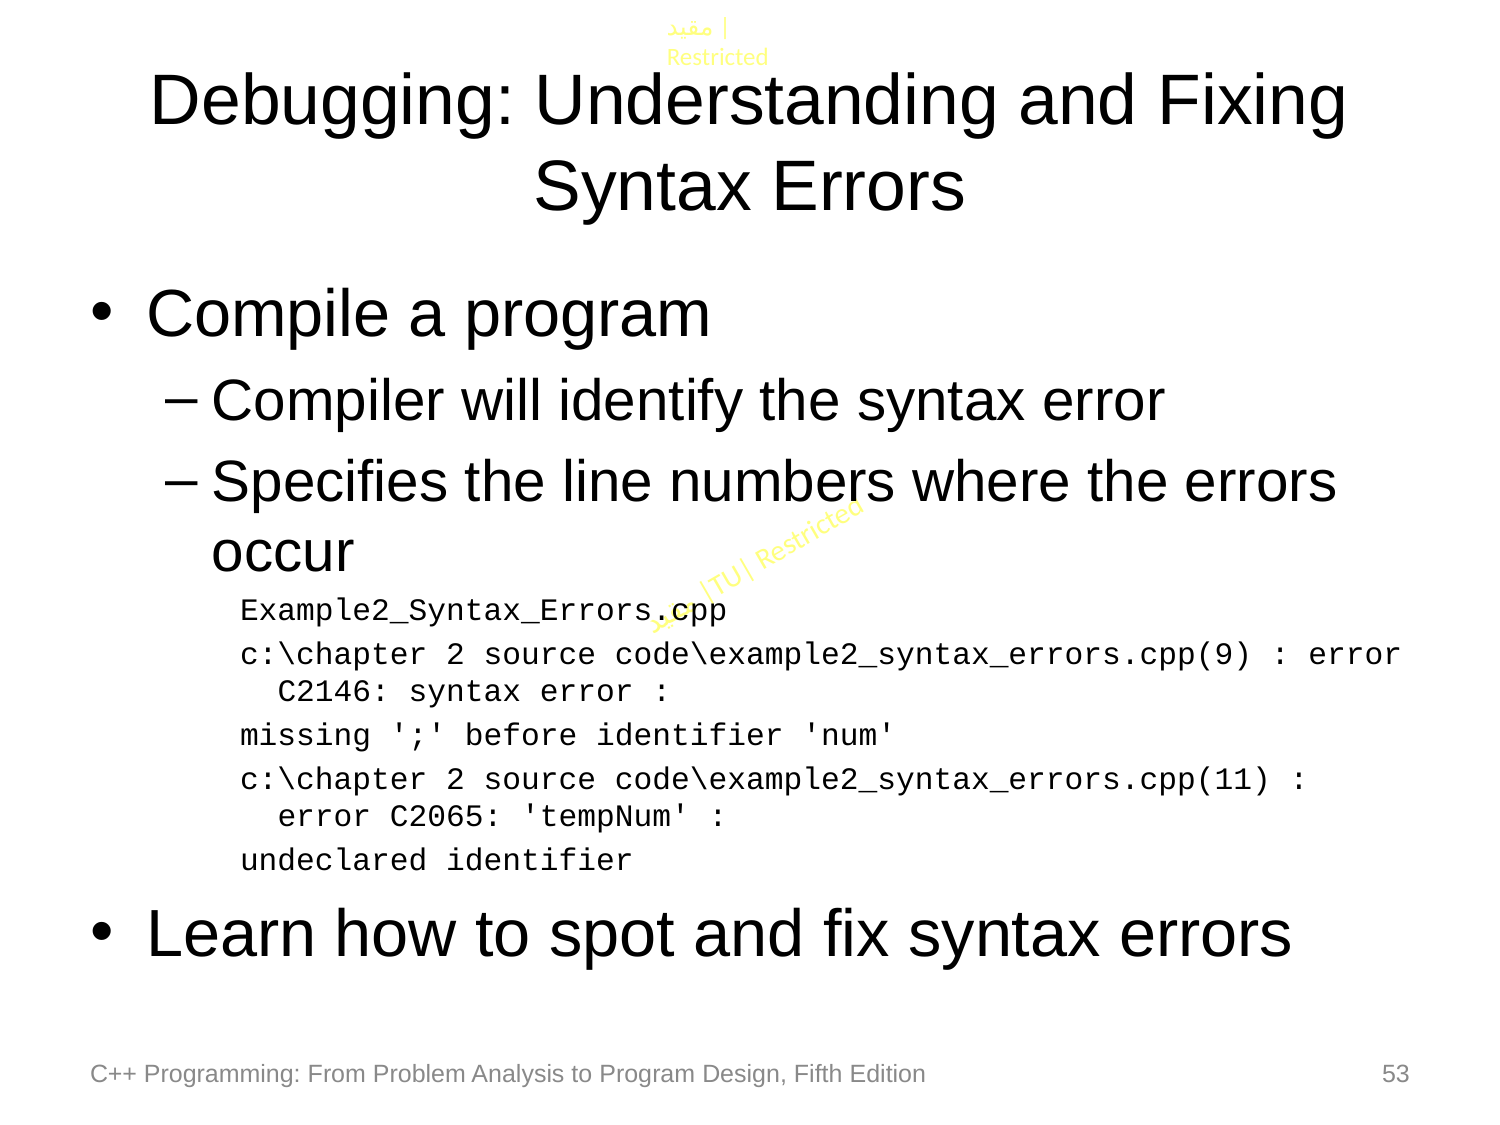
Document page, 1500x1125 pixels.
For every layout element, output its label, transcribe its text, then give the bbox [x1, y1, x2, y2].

slide_number 53 [1074, 1042, 1425, 1103]
title Debugging: Understanding and Fixing Syntax Errors [74, 44, 1426, 233]
footer C++ Programming: From Problem Analysis to Program Design, Fifth Edition [75, 1042, 988, 1103]
list Compile a program Compiler will identify the syntax error Specifies the line numbers where the errors occur Example2_Syntax_Errors.cpp c:\chapter 2 source code\example2_syntax_errors.cpp(9) : error C2146: syntax error : missing ';' before identifier 'num' c:\chapter 2 source code\example2_syntax_errors.cpp(11) : error C2065: 'tempNum' : undeclared identifier Learn how to spot and fix syntax errors [74, 262, 1426, 1006]
